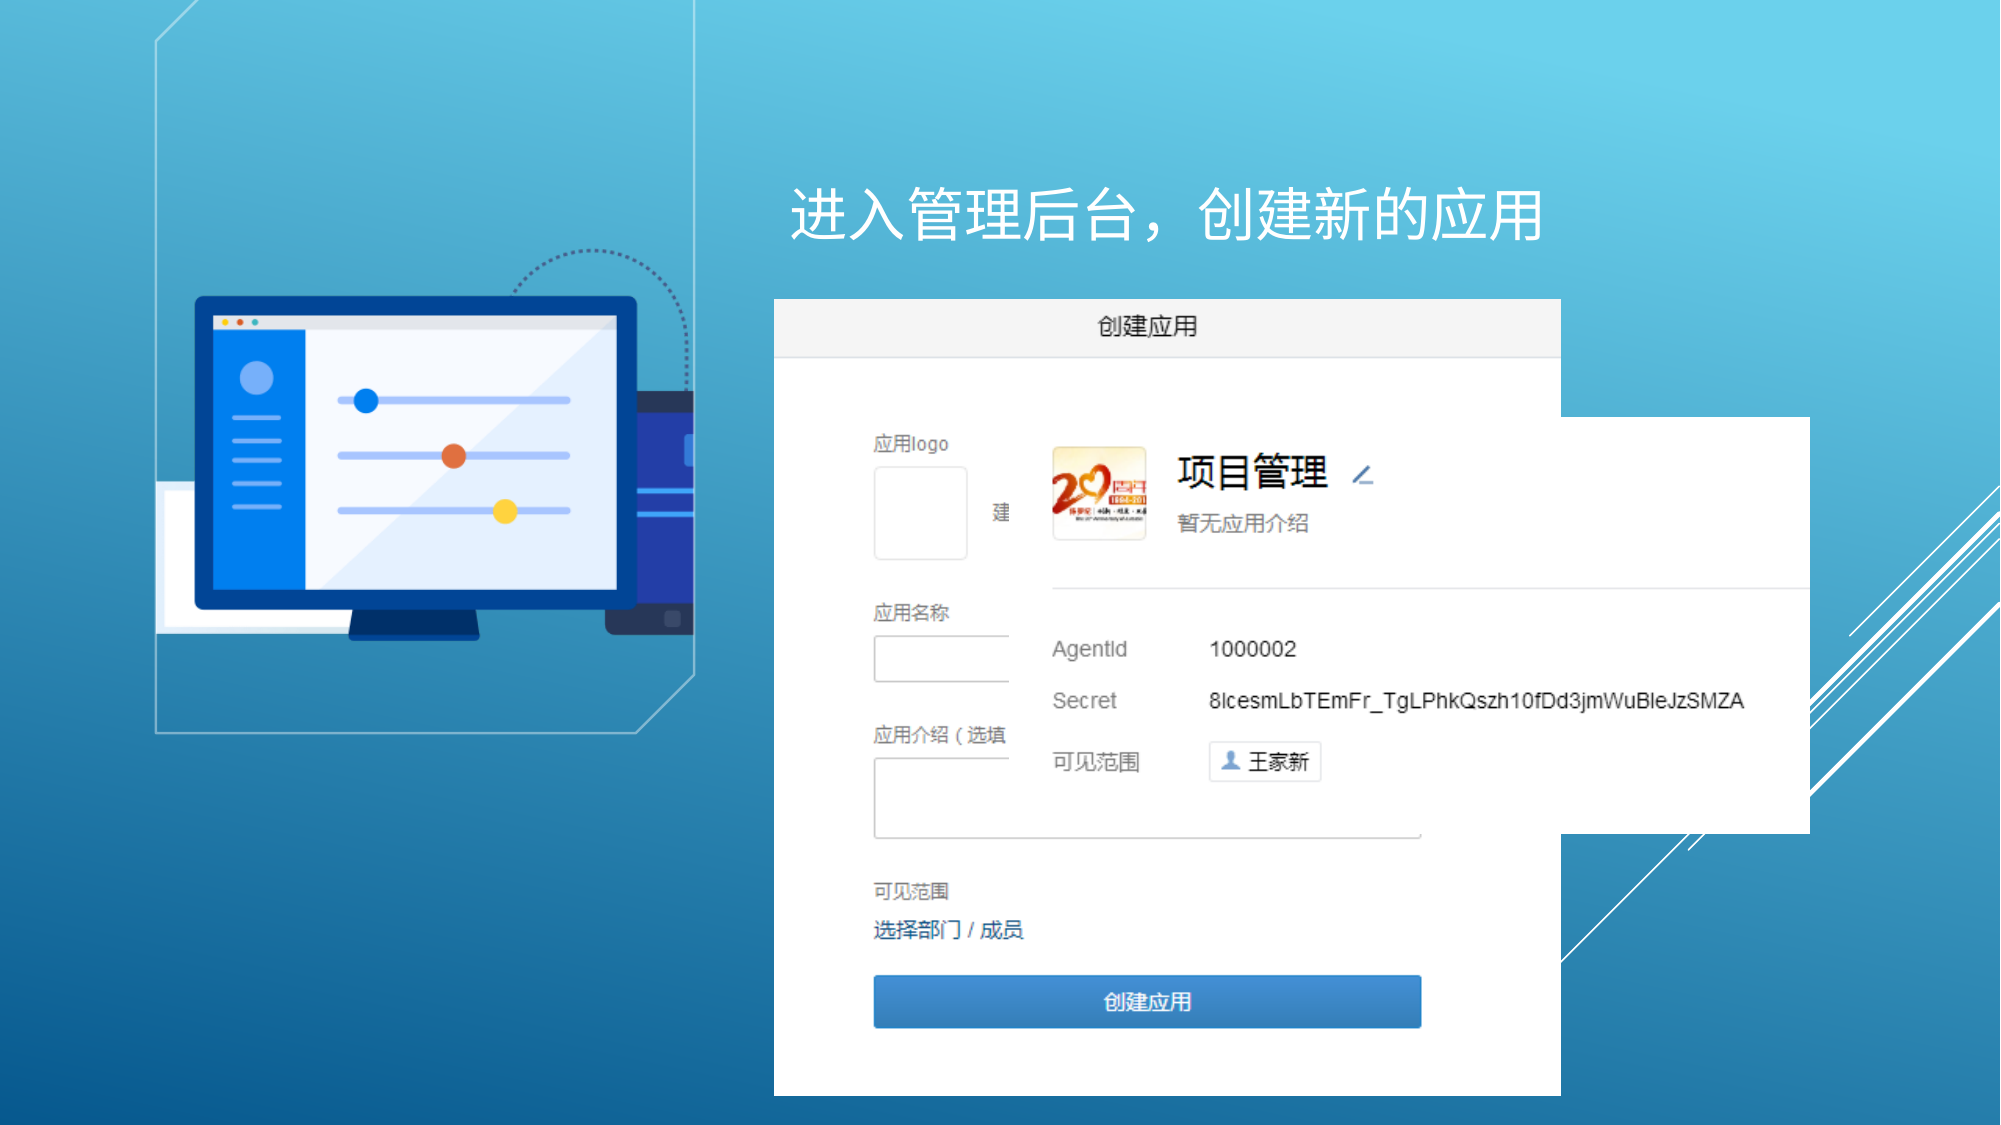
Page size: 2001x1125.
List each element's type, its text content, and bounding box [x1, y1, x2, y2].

title 进入管理后台，创建新的应用 [774, 68, 1763, 256]
picture [774, 299, 1811, 1096]
picture [155, 0, 695, 734]
